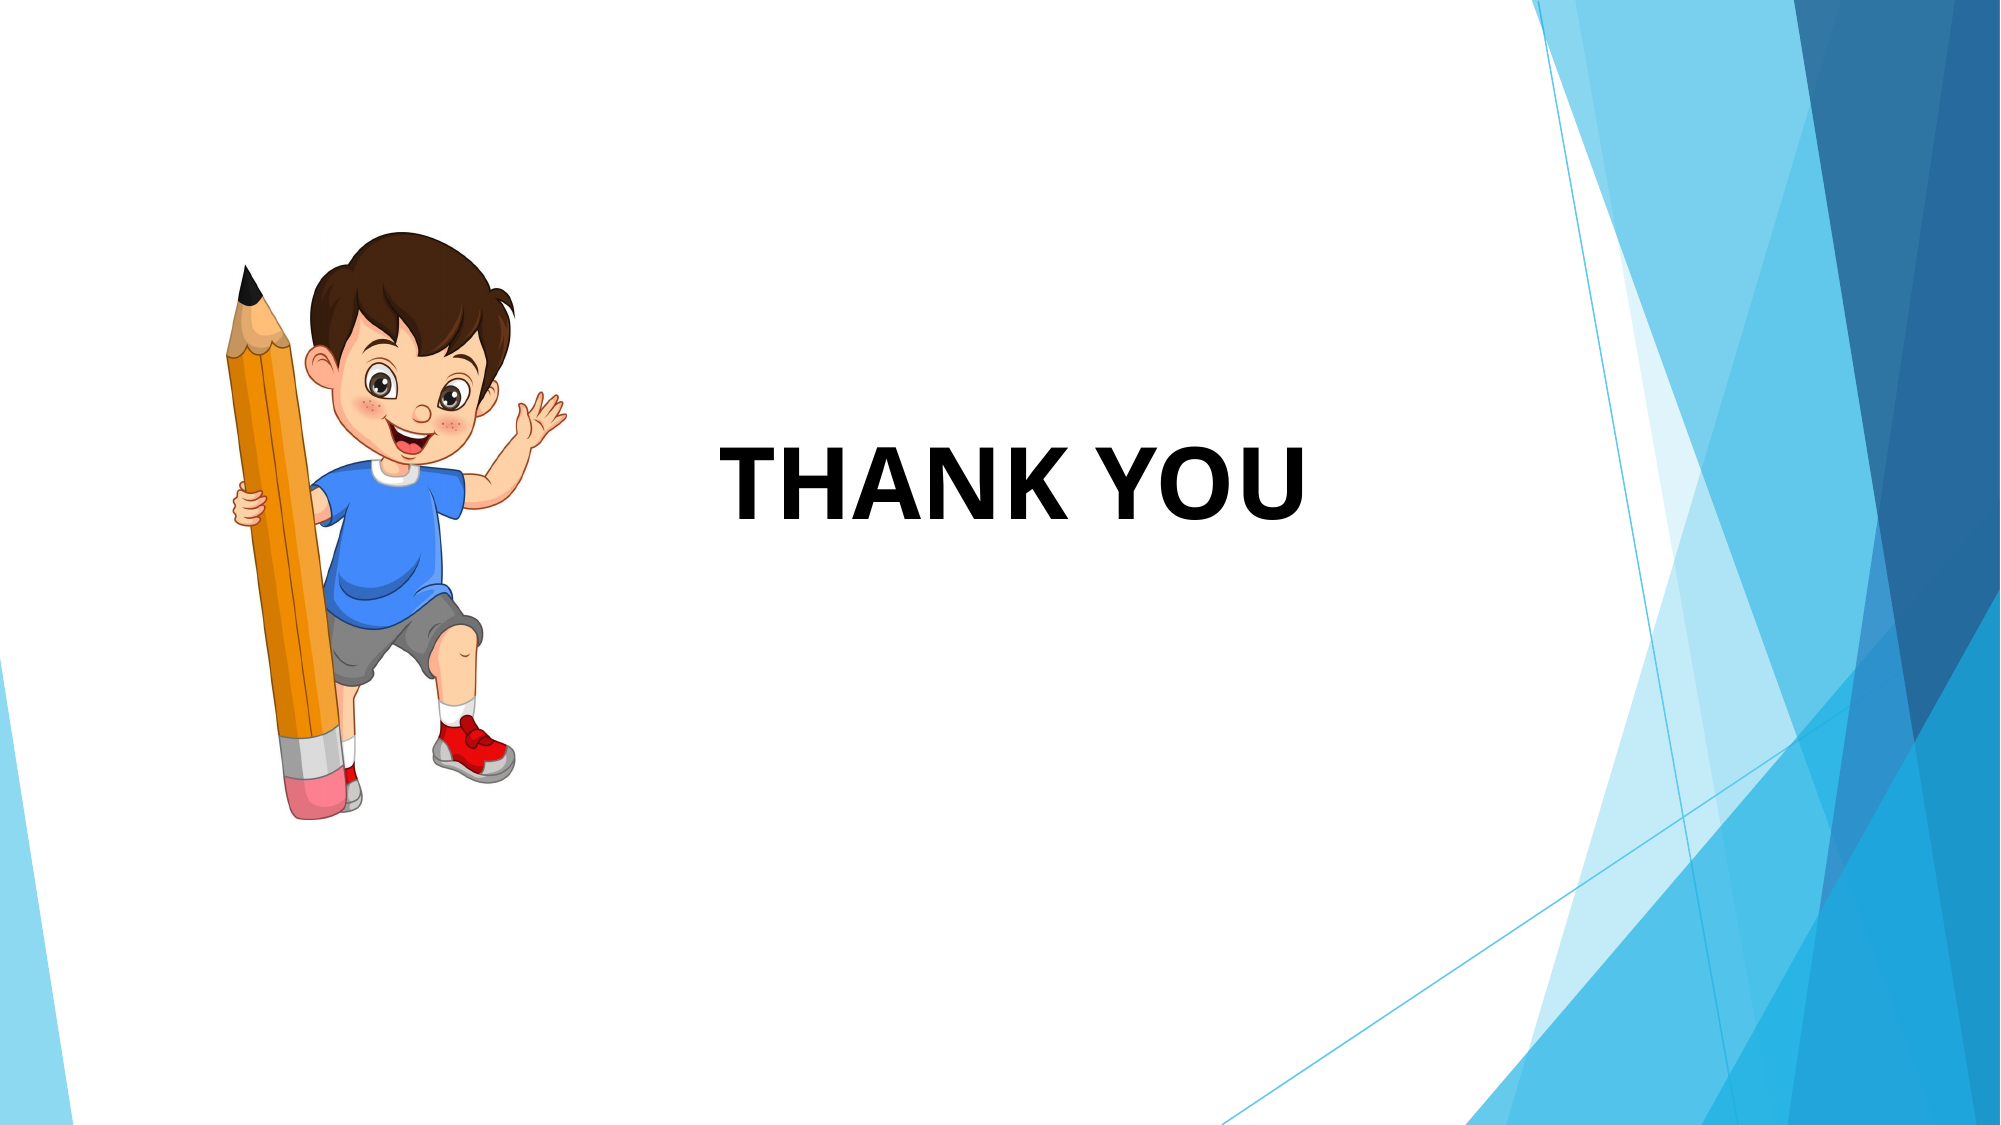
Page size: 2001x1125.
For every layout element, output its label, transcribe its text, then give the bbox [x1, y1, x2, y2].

text_box THANK YOU [718, 420, 2000, 545]
picture [225, 231, 567, 821]
